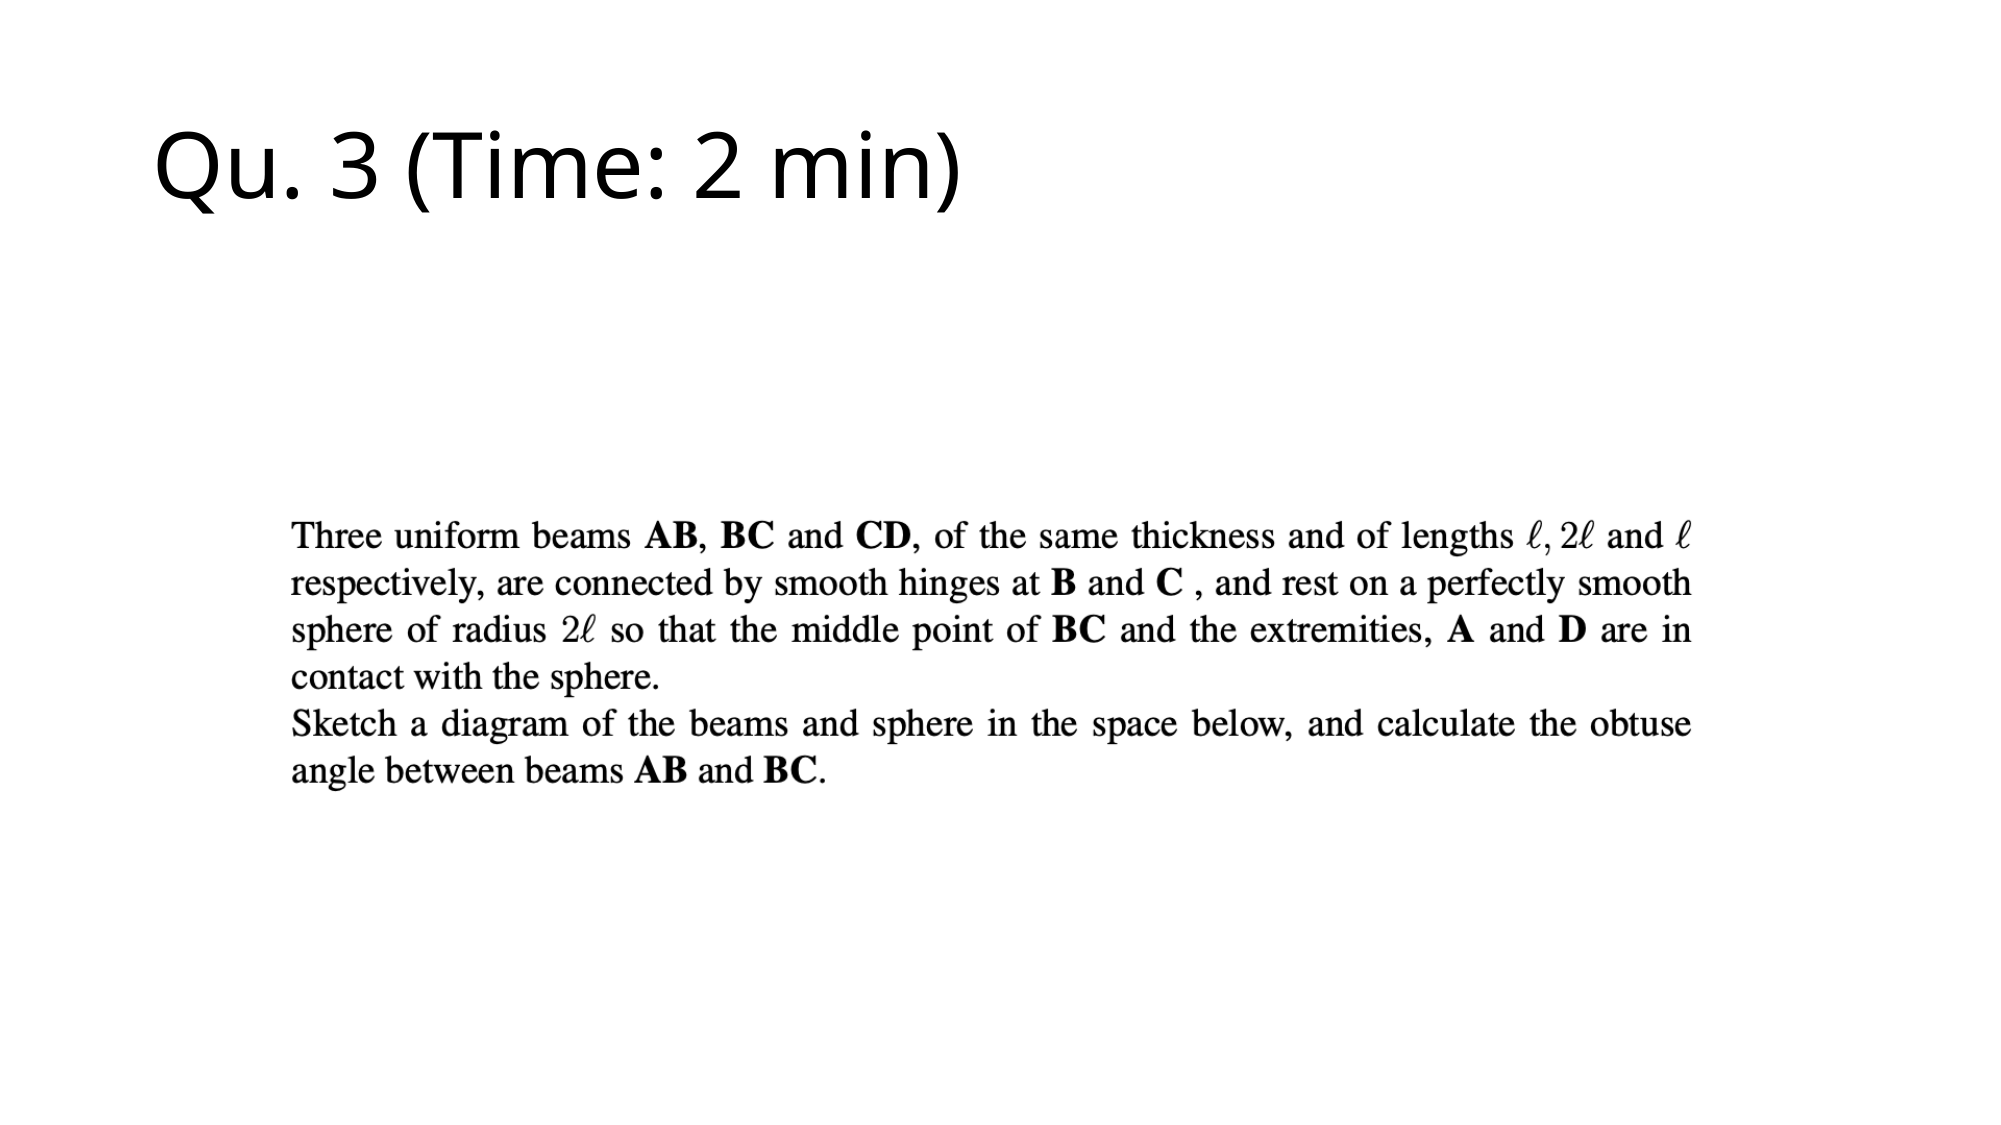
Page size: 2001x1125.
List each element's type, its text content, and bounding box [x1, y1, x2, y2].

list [261, 498, 1738, 815]
title Qu. 3 (Time: 2 min) [137, 59, 1863, 278]
